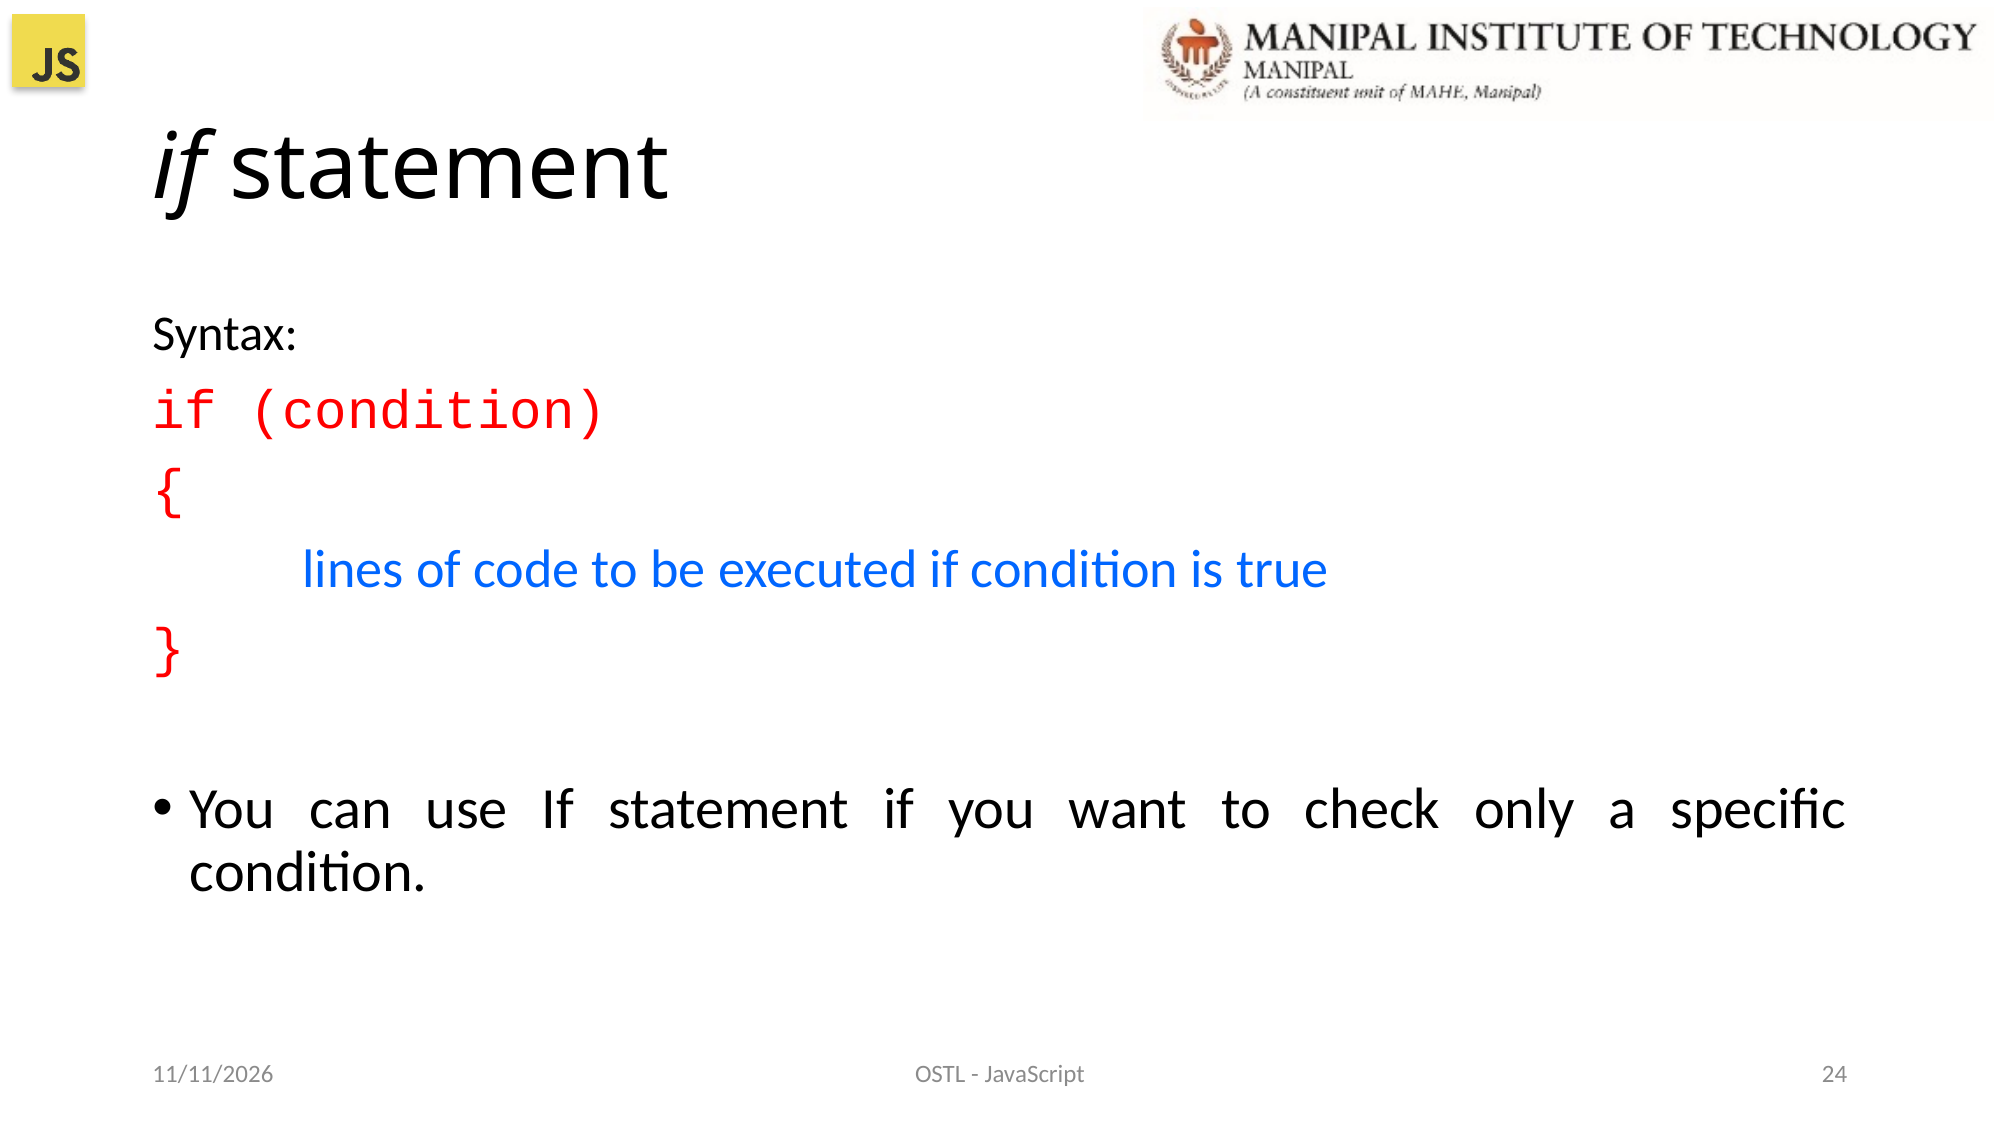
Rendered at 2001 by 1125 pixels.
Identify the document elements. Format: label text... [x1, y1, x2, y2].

footer OSTL - JavaScript [662, 1042, 1338, 1103]
title if statement [137, 59, 1863, 278]
slide_number 22-Dec-21 [137, 1042, 588, 1103]
slide_number 24 [1412, 1042, 1863, 1103]
picture [12, 14, 85, 87]
picture [1143, 7, 1994, 121]
list Syntax: if (condition) { lines of code to be executed if condition is true } You can use If statement if you want to check only a specific condition. [137, 299, 1863, 1014]
